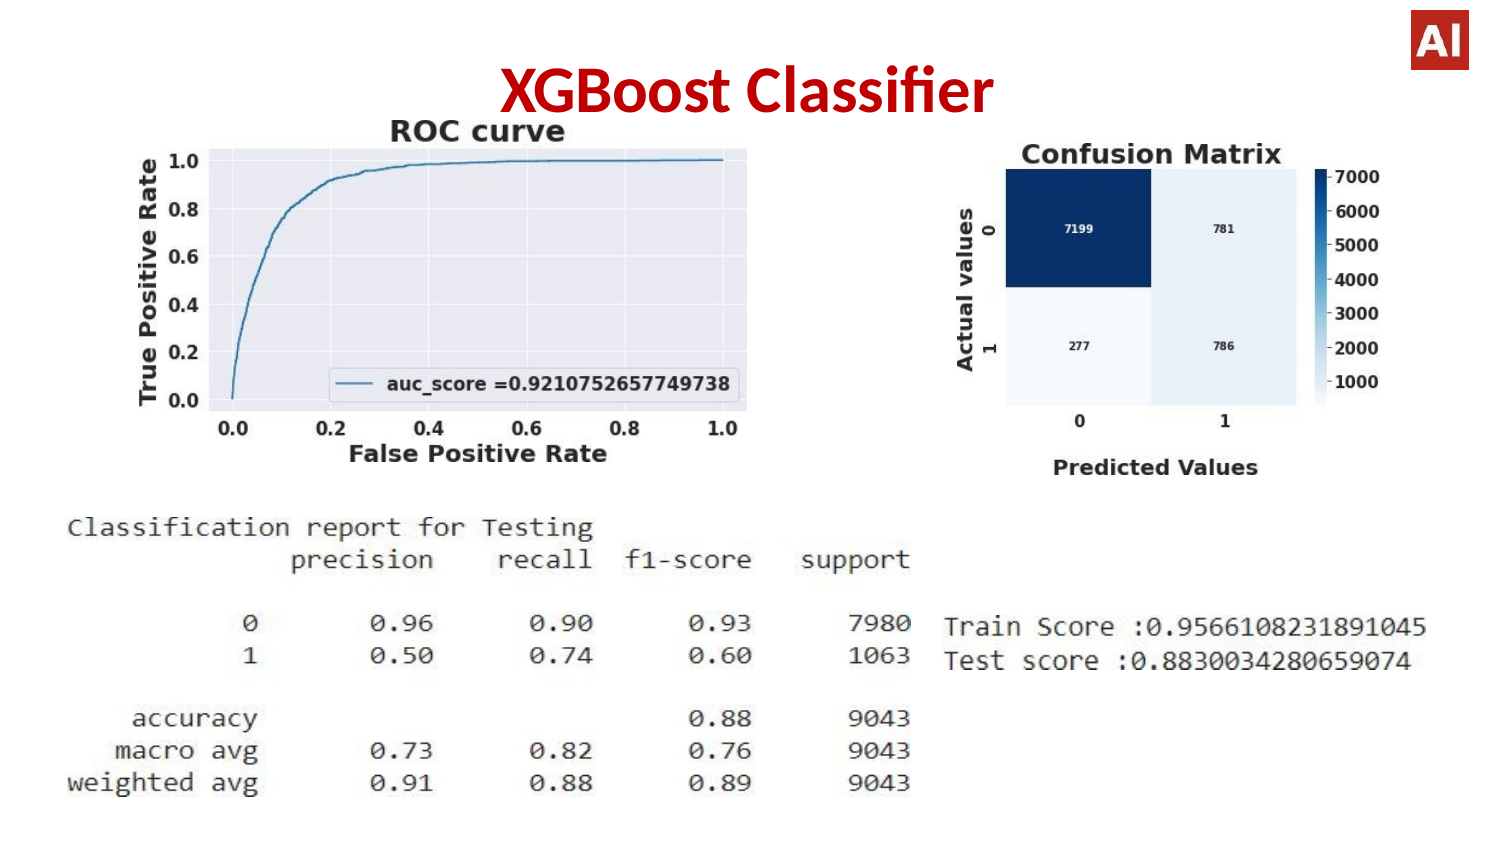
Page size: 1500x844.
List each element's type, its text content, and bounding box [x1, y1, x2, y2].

picture [956, 143, 1380, 475]
picture [943, 614, 1426, 671]
picture [1411, 10, 1469, 70]
picture [138, 120, 747, 462]
picture [66, 516, 912, 798]
title XGBoost Classifier [498, 43, 1001, 187]
